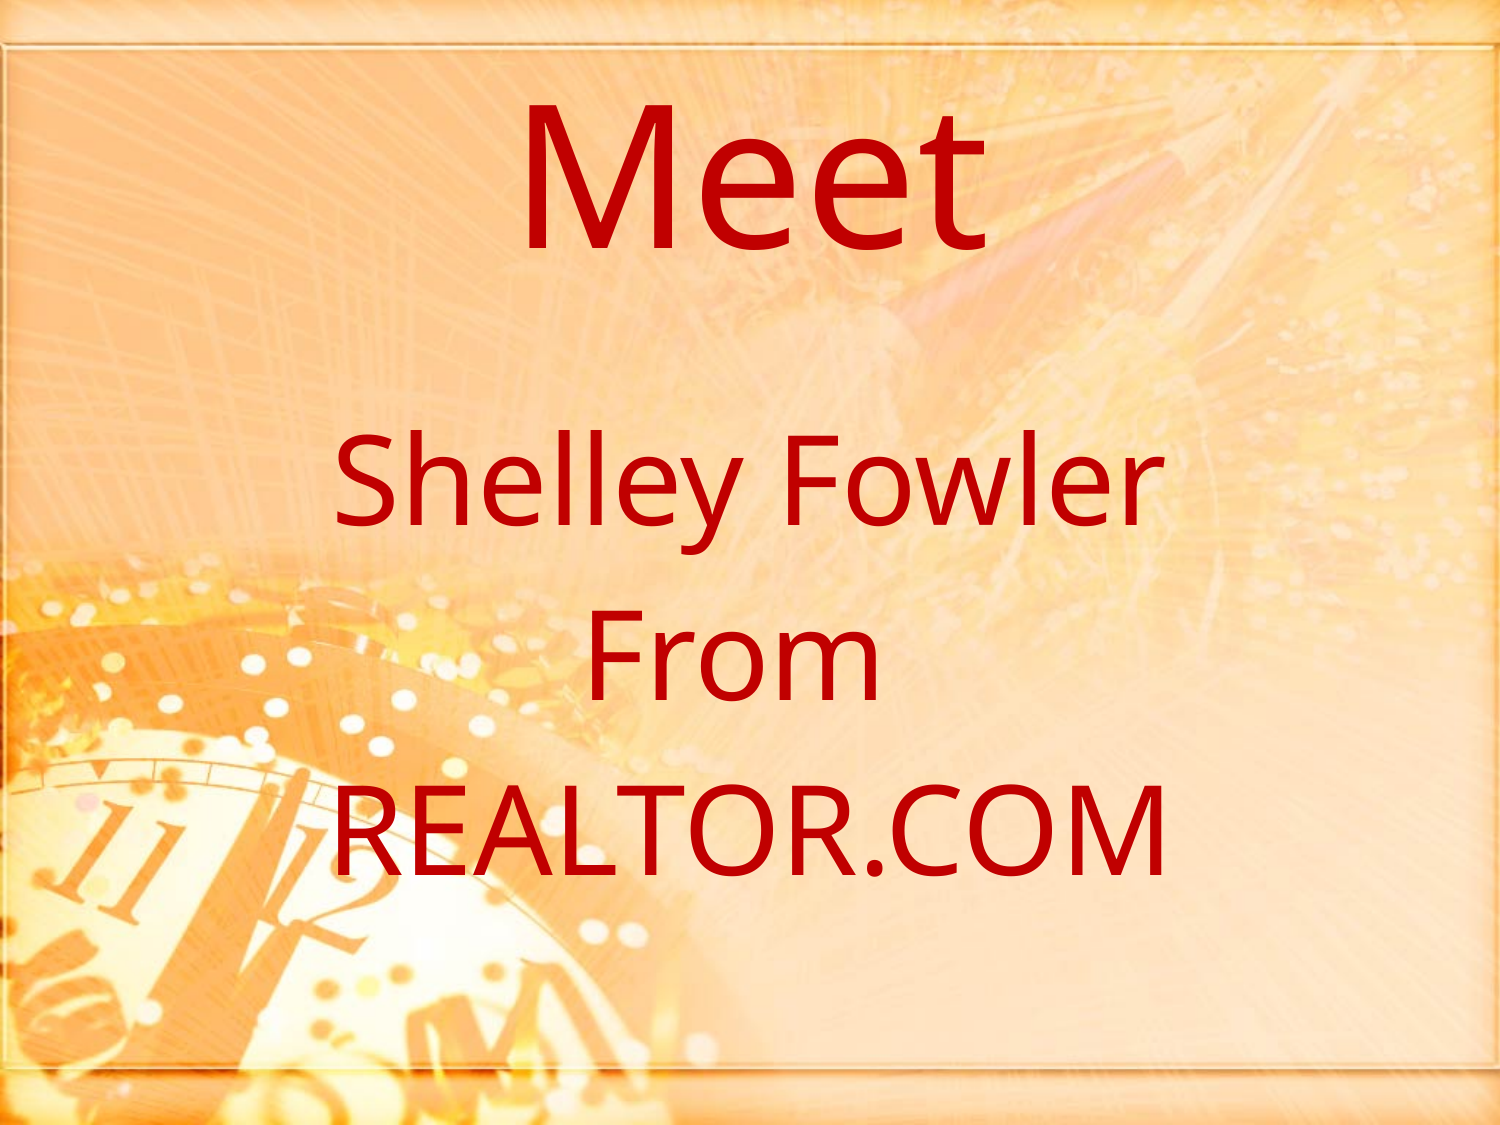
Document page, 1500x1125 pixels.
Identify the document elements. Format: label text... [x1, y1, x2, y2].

title Meet [112, 62, 1388, 276]
picture [0, 0, 1500, 1125]
subtitle Shelley Fowler From REALTOR.COM [224, 392, 1276, 1051]
